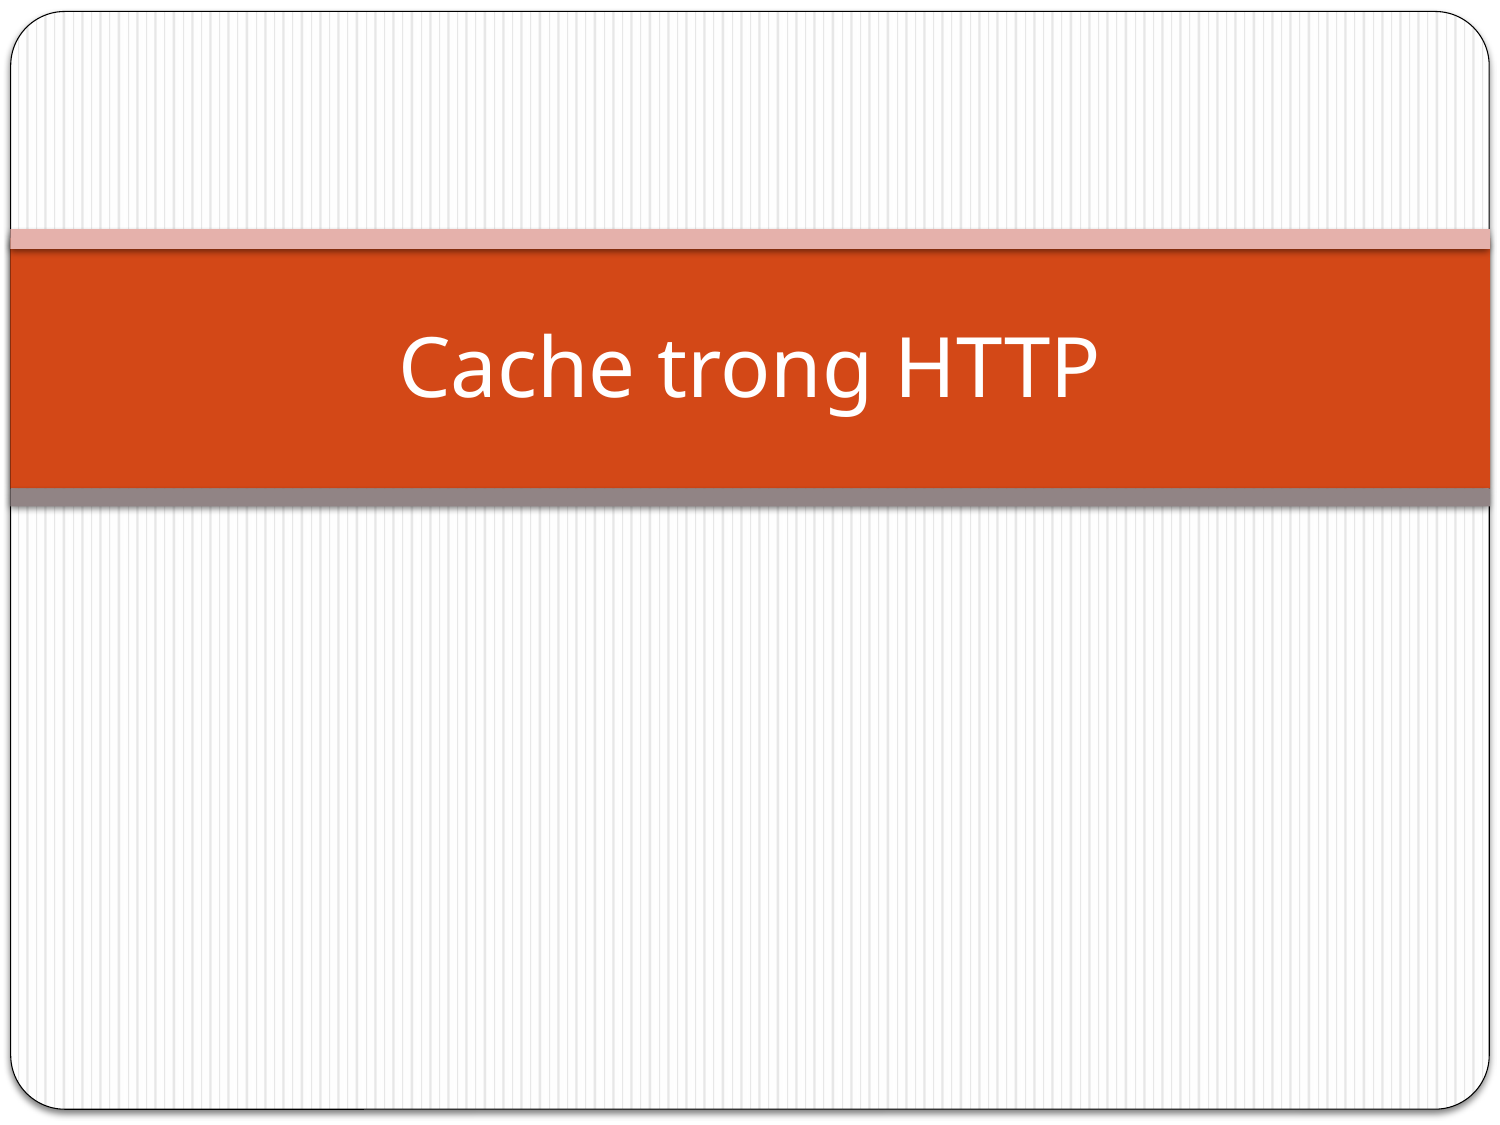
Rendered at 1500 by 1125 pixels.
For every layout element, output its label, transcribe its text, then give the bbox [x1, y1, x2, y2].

title Cache trong HTTP [75, 247, 1425, 489]
